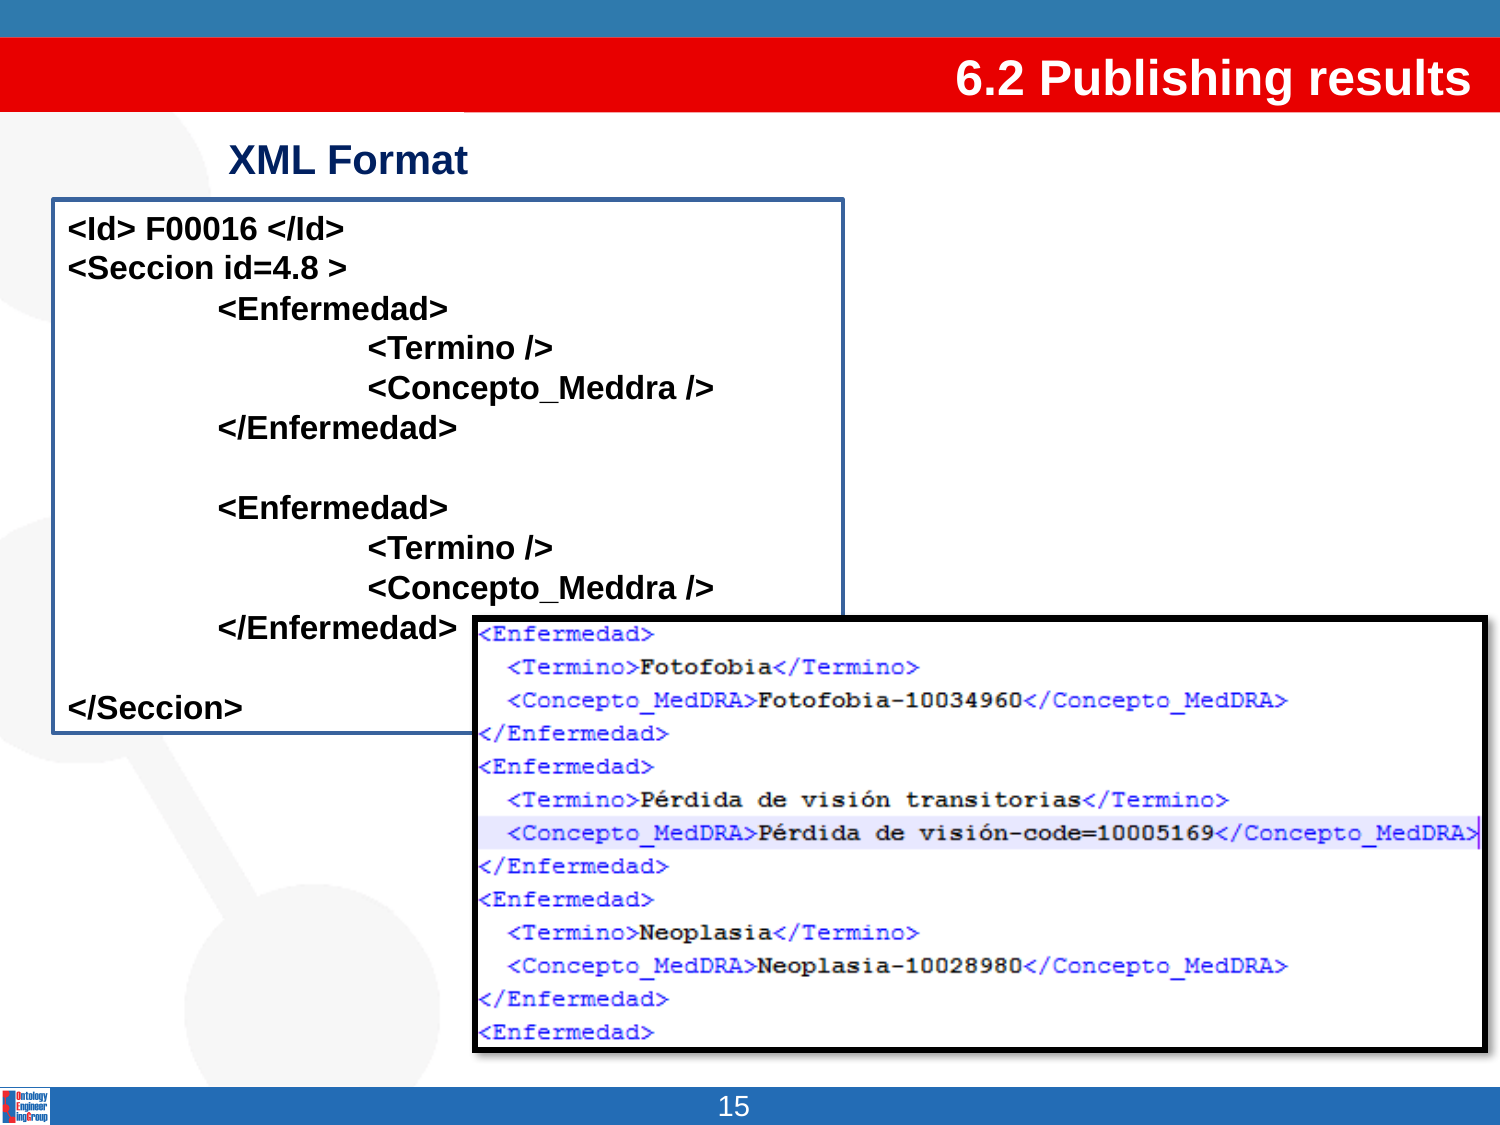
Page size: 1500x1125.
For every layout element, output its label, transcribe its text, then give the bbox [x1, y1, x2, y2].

slide_number 15 [702, 1079, 816, 1118]
text_box XML Format [29, 125, 668, 191]
picture [0, 112, 1500, 1125]
title 6.2 Publishing results [212, 49, 1488, 101]
text_box <Id> F00016 </Id> <Seccion id=4.8 > <Enfermedad> <Termino /> <Concepto_Meddra /> </Enfermedad> <Enfermedad> <Termino /> <Concepto_Meddra /> </Enfermedad> </Seccion> [51, 197, 845, 735]
picture [478, 621, 1482, 1048]
